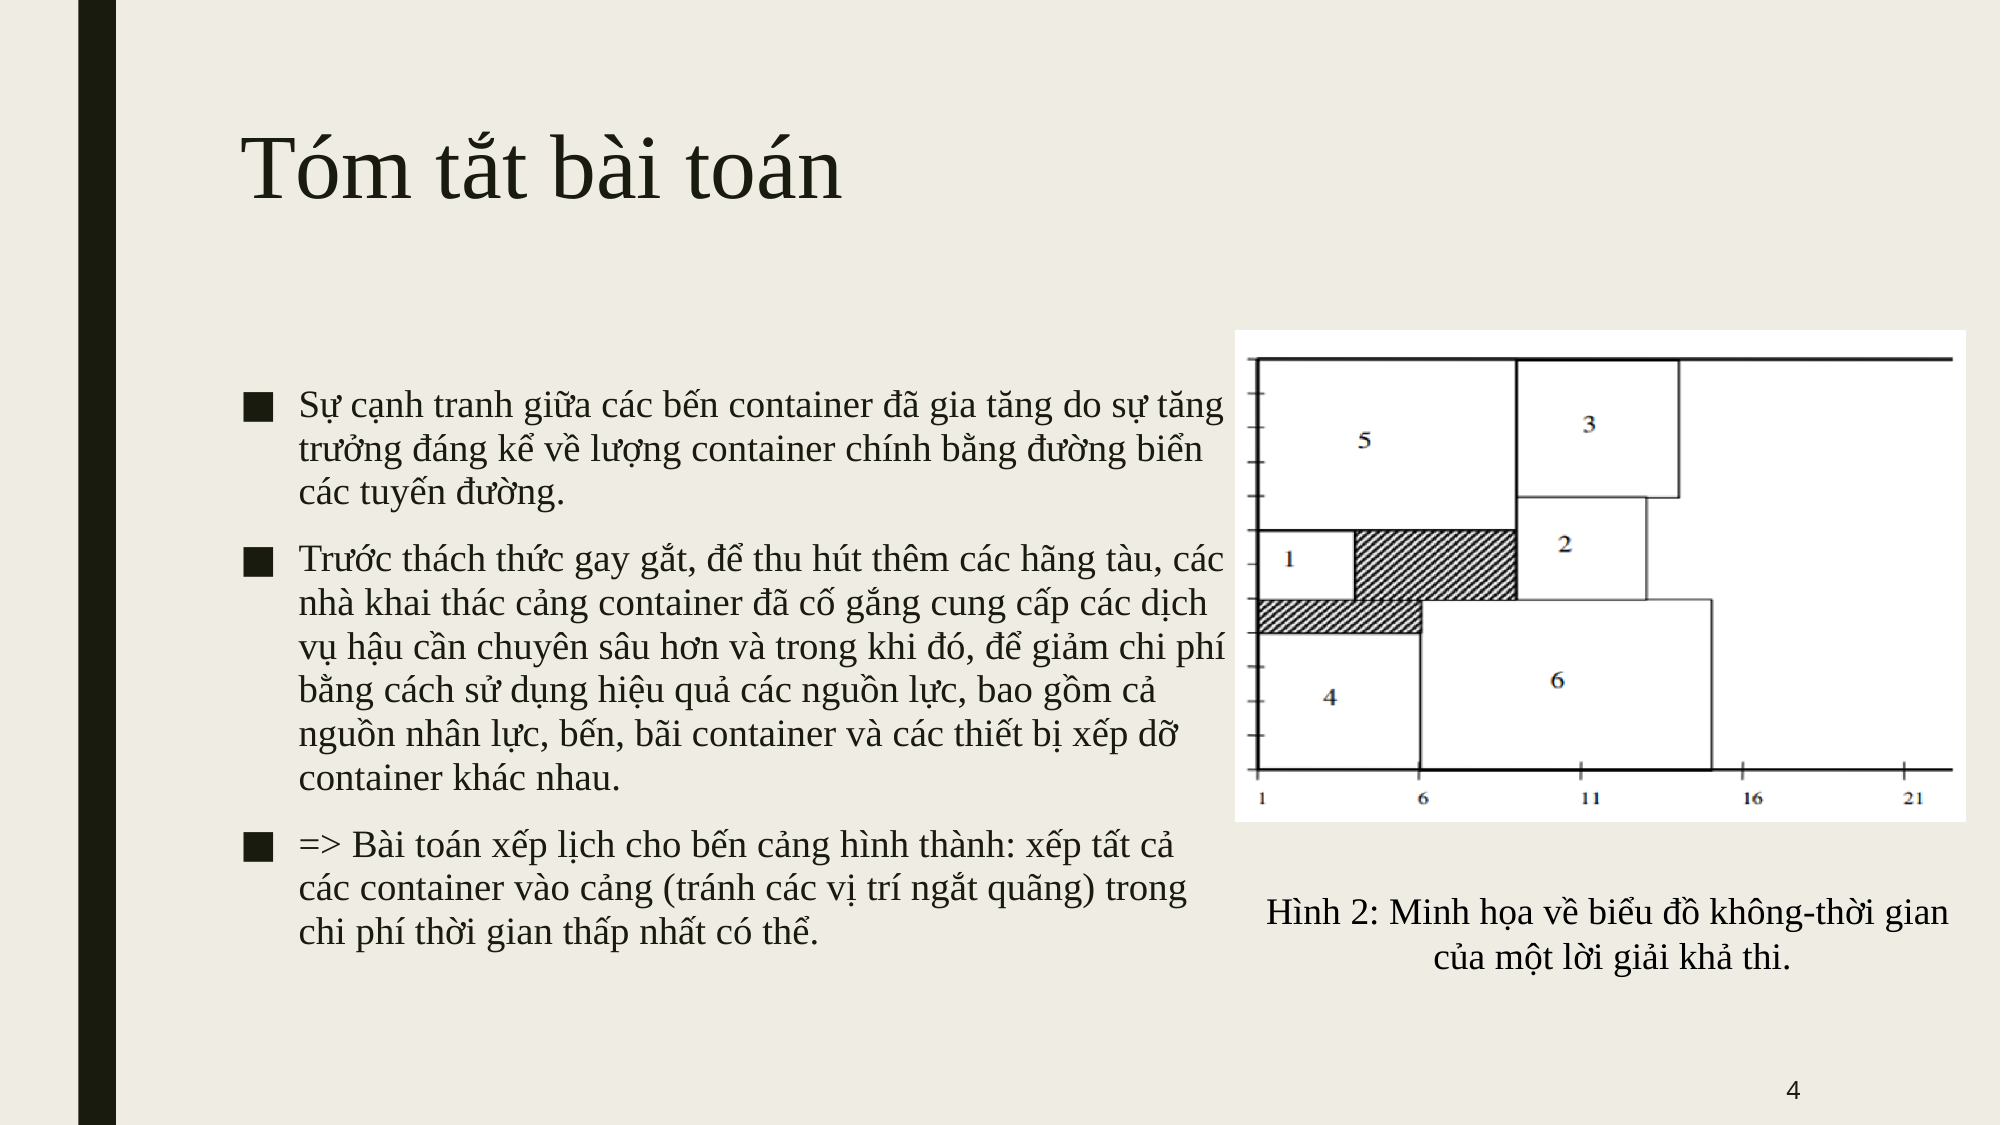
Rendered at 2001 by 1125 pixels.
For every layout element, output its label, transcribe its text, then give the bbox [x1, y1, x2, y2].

slide_number 3 [1553, 1058, 1816, 1125]
picture [1234, 329, 1966, 822]
list Sự cạnh tranh giữa các bến container đã gia tăng do sự tăng trưởng đáng kể về lượng container chính bằng đường biển các tuyến đường. Trước thách thức gay gắt, để thu hút thêm các hãng tàu, các nhà khai thác cảng container đã cố gắng cung cấp các dịch vụ hậu cần chuyên sâu hơn và trong khi đó, để giảm chi phí bằng cách sử dụng hiệu quả các nguồn lực, bao gồm cả nguồn nhân lực, bến, bãi container và các thiết bị xếp dỡ container khác nhau. => Bài toán xếp lịch cho bến cảng hình thành: xếp tất cả các container vào cảng (tránh các vị trí ngắt quãng) trong chi phí thời gian thấp nhất có thể. [225, 375, 1249, 963]
text_box Hình 2: Minh họa về biểu đồ không-thời gian của một lời giải khả thi. [1248, 879, 1978, 985]
title Tóm tắt bài toán [225, 112, 1800, 357]
